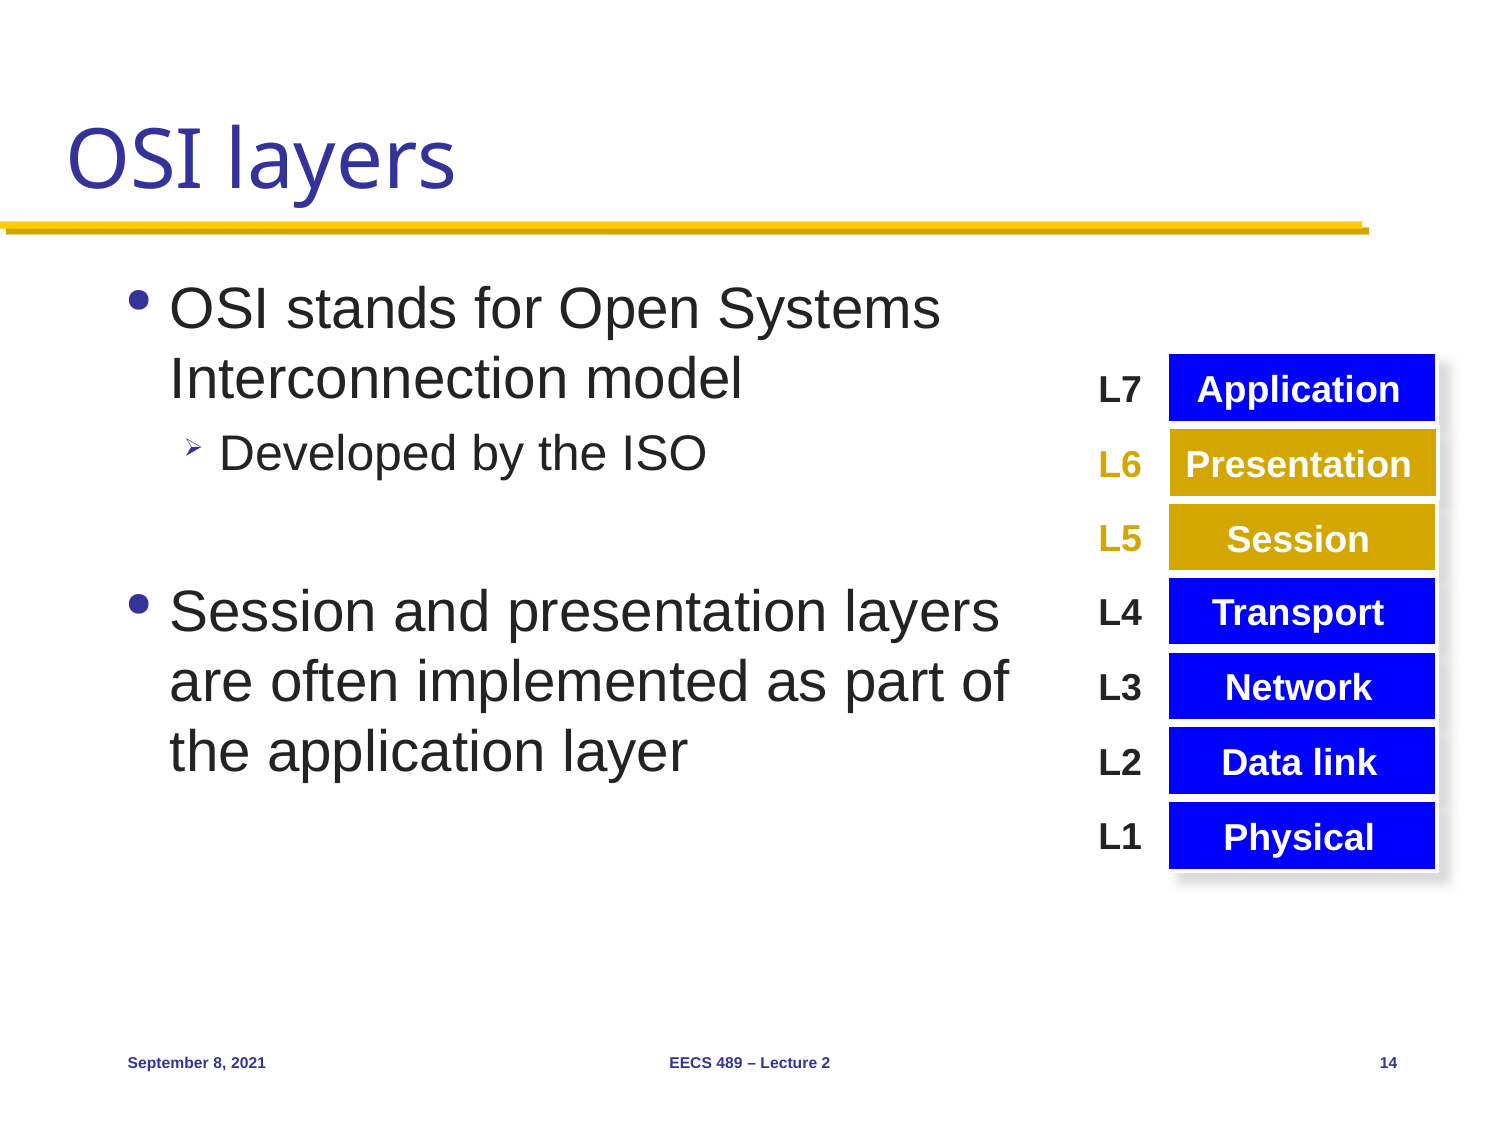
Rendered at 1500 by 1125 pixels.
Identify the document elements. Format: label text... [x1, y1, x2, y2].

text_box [1166, 575, 1438, 647]
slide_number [112, 1024, 426, 1101]
text_box [1167, 430, 1438, 499]
text_box L6 [1083, 432, 1158, 493]
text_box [1166, 799, 1438, 872]
text_box L2 [1083, 730, 1158, 791]
text_box L5 [1083, 506, 1158, 567]
title OSI layers [49, 24, 1451, 213]
text_box L4 [1083, 580, 1158, 641]
text_box L1 [1083, 805, 1158, 865]
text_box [1166, 650, 1438, 722]
text_box [1166, 501, 1438, 573]
text_box Presentation [1176, 433, 1428, 492]
text_box Session [1218, 508, 1386, 566]
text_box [1166, 724, 1438, 797]
footer EECS 489 – Lecture 2 [512, 1024, 988, 1101]
slide_number 14 [1312, 1024, 1413, 1101]
text_box L7 [1083, 357, 1158, 417]
text_box L3 [1083, 655, 1158, 716]
list OSI stands for Open Systems Interconnection model Developed by the ISO Session and presentation layers are often implemented as part of the application layer [112, 262, 1041, 988]
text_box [1166, 351, 1438, 424]
